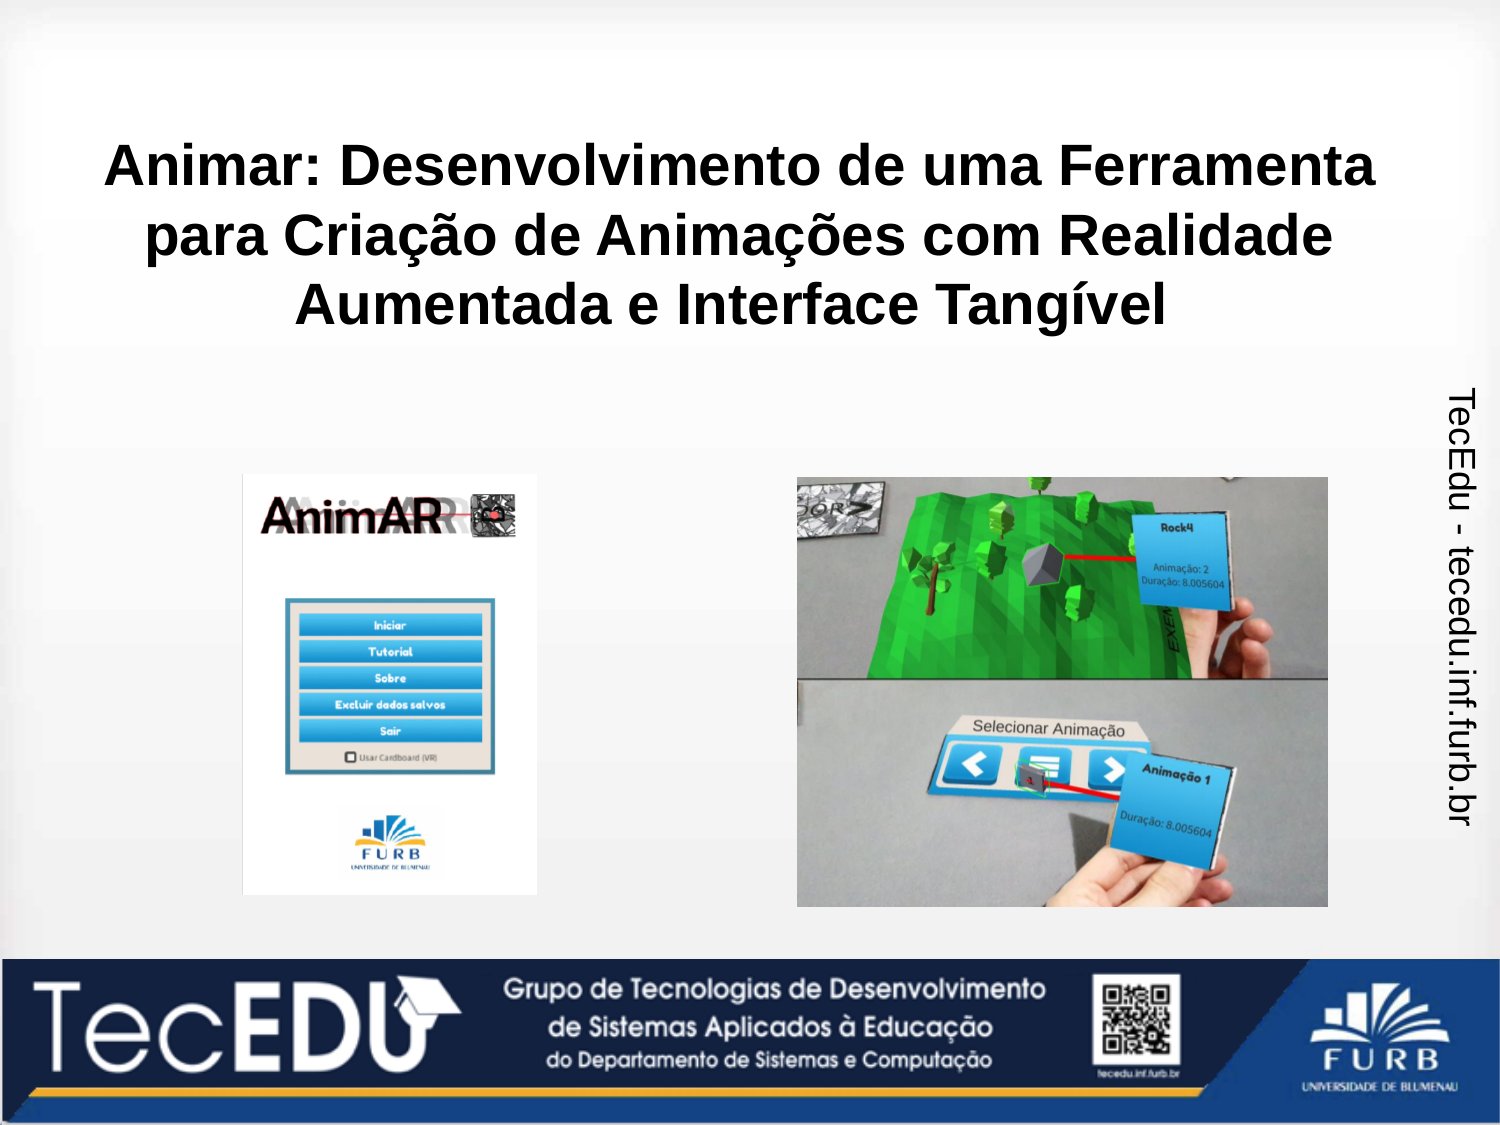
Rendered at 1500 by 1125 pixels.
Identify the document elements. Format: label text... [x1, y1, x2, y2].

picture [0, 0, 1500, 1125]
title Animar: Desenvolvimento de uma Ferramenta para Criação de Animações com Realidade Aumentada e Interface Tangível [64, 77, 1416, 386]
